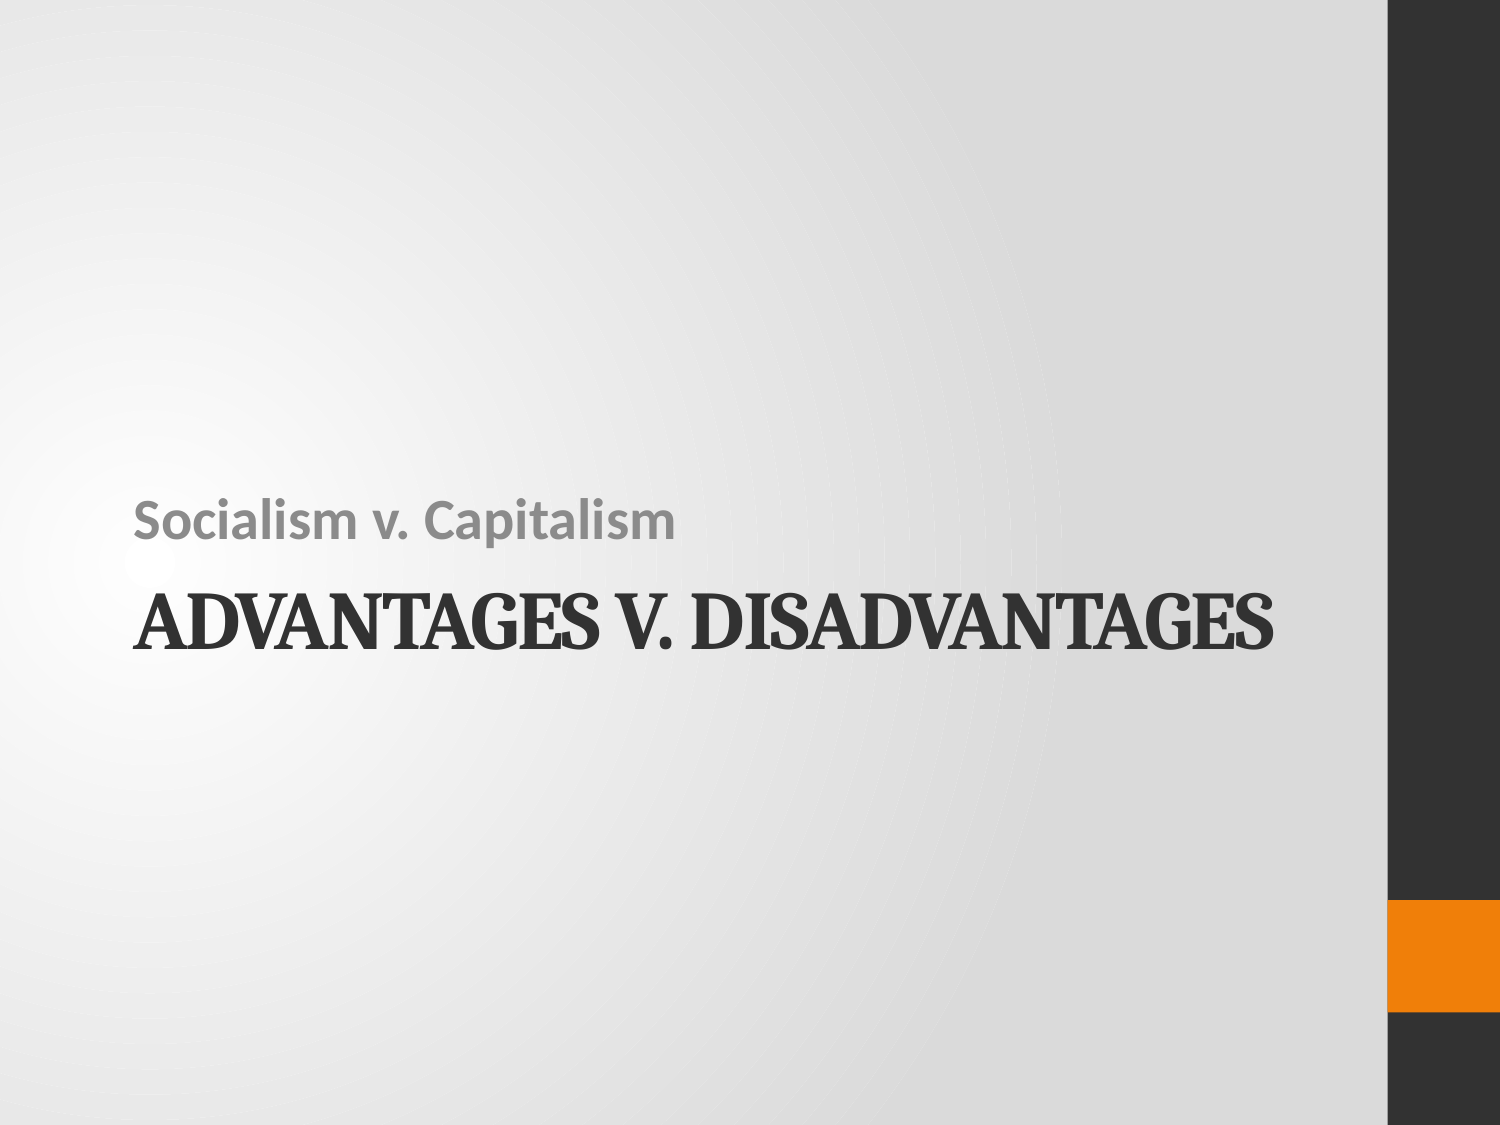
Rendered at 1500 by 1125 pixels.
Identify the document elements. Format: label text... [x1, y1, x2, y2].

title Advantages v. Disadvantages [118, 558, 1375, 750]
list Socialism v. Capitalism [118, 290, 1125, 559]
